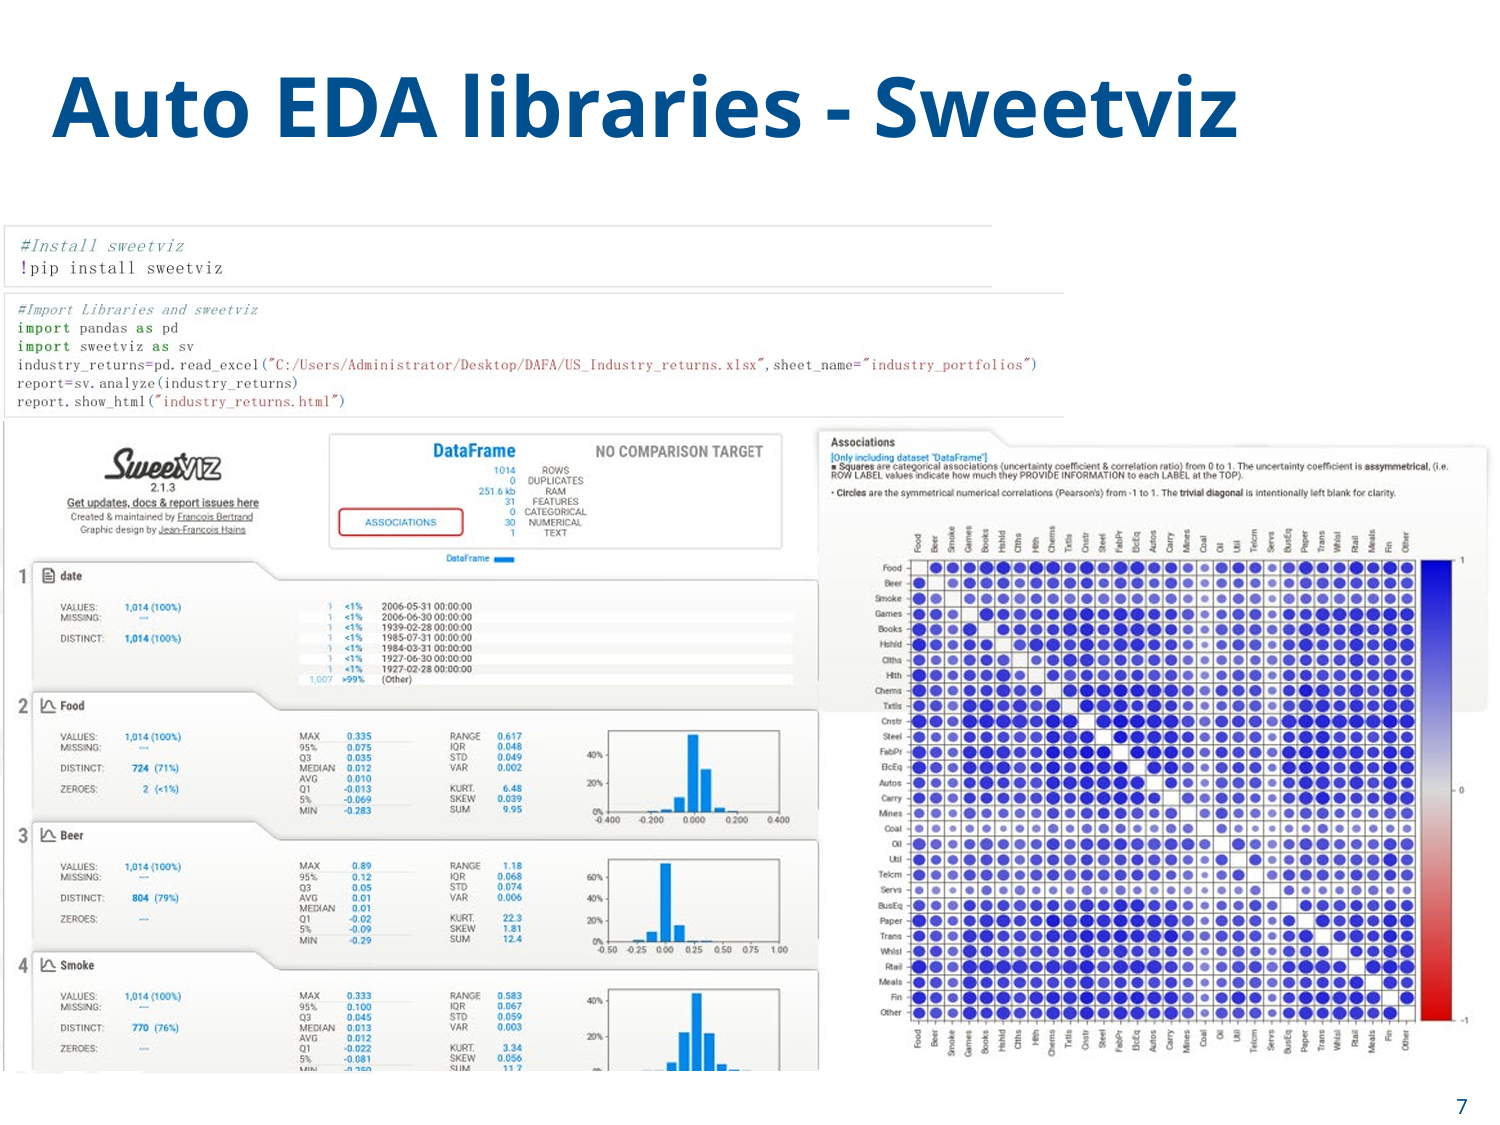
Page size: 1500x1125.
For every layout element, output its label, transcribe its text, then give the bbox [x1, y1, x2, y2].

text_box Auto EDA libraries - Sweetviz [37, 16, 1468, 162]
text_box 7 [1438, 1093, 1468, 1122]
picture [0, 221, 1500, 1074]
